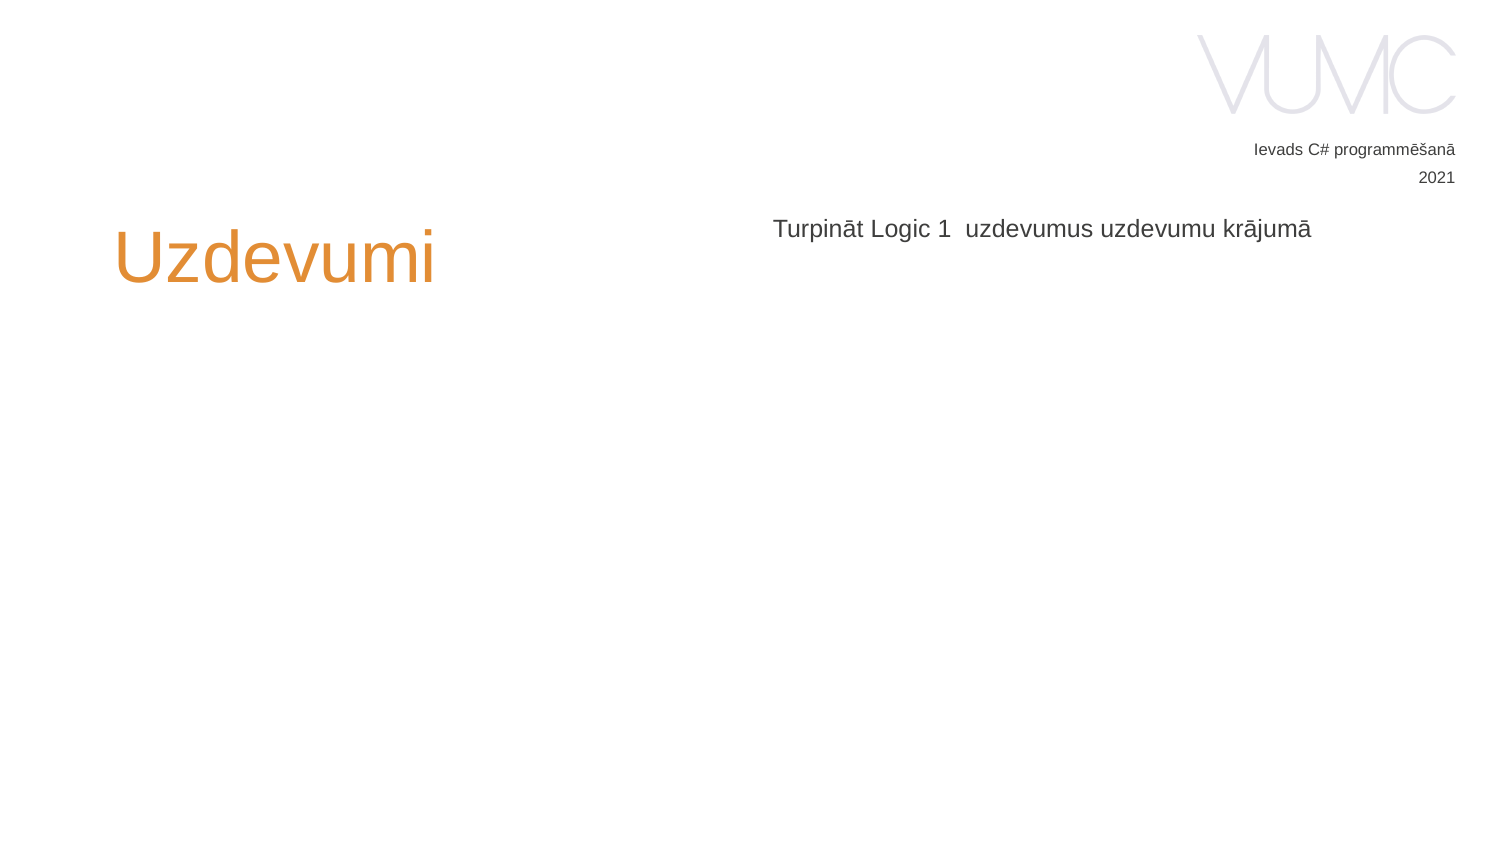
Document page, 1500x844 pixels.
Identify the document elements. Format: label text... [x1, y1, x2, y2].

text_box Ievads C# programmēšanā 2021 [1029, 131, 1456, 187]
text_box Turpināt Logic 1 uzdevumus uzdevumu krājumā [772, 200, 1353, 243]
picture [1197, 34, 1456, 115]
text_box Uzdevumi [113, 191, 693, 297]
